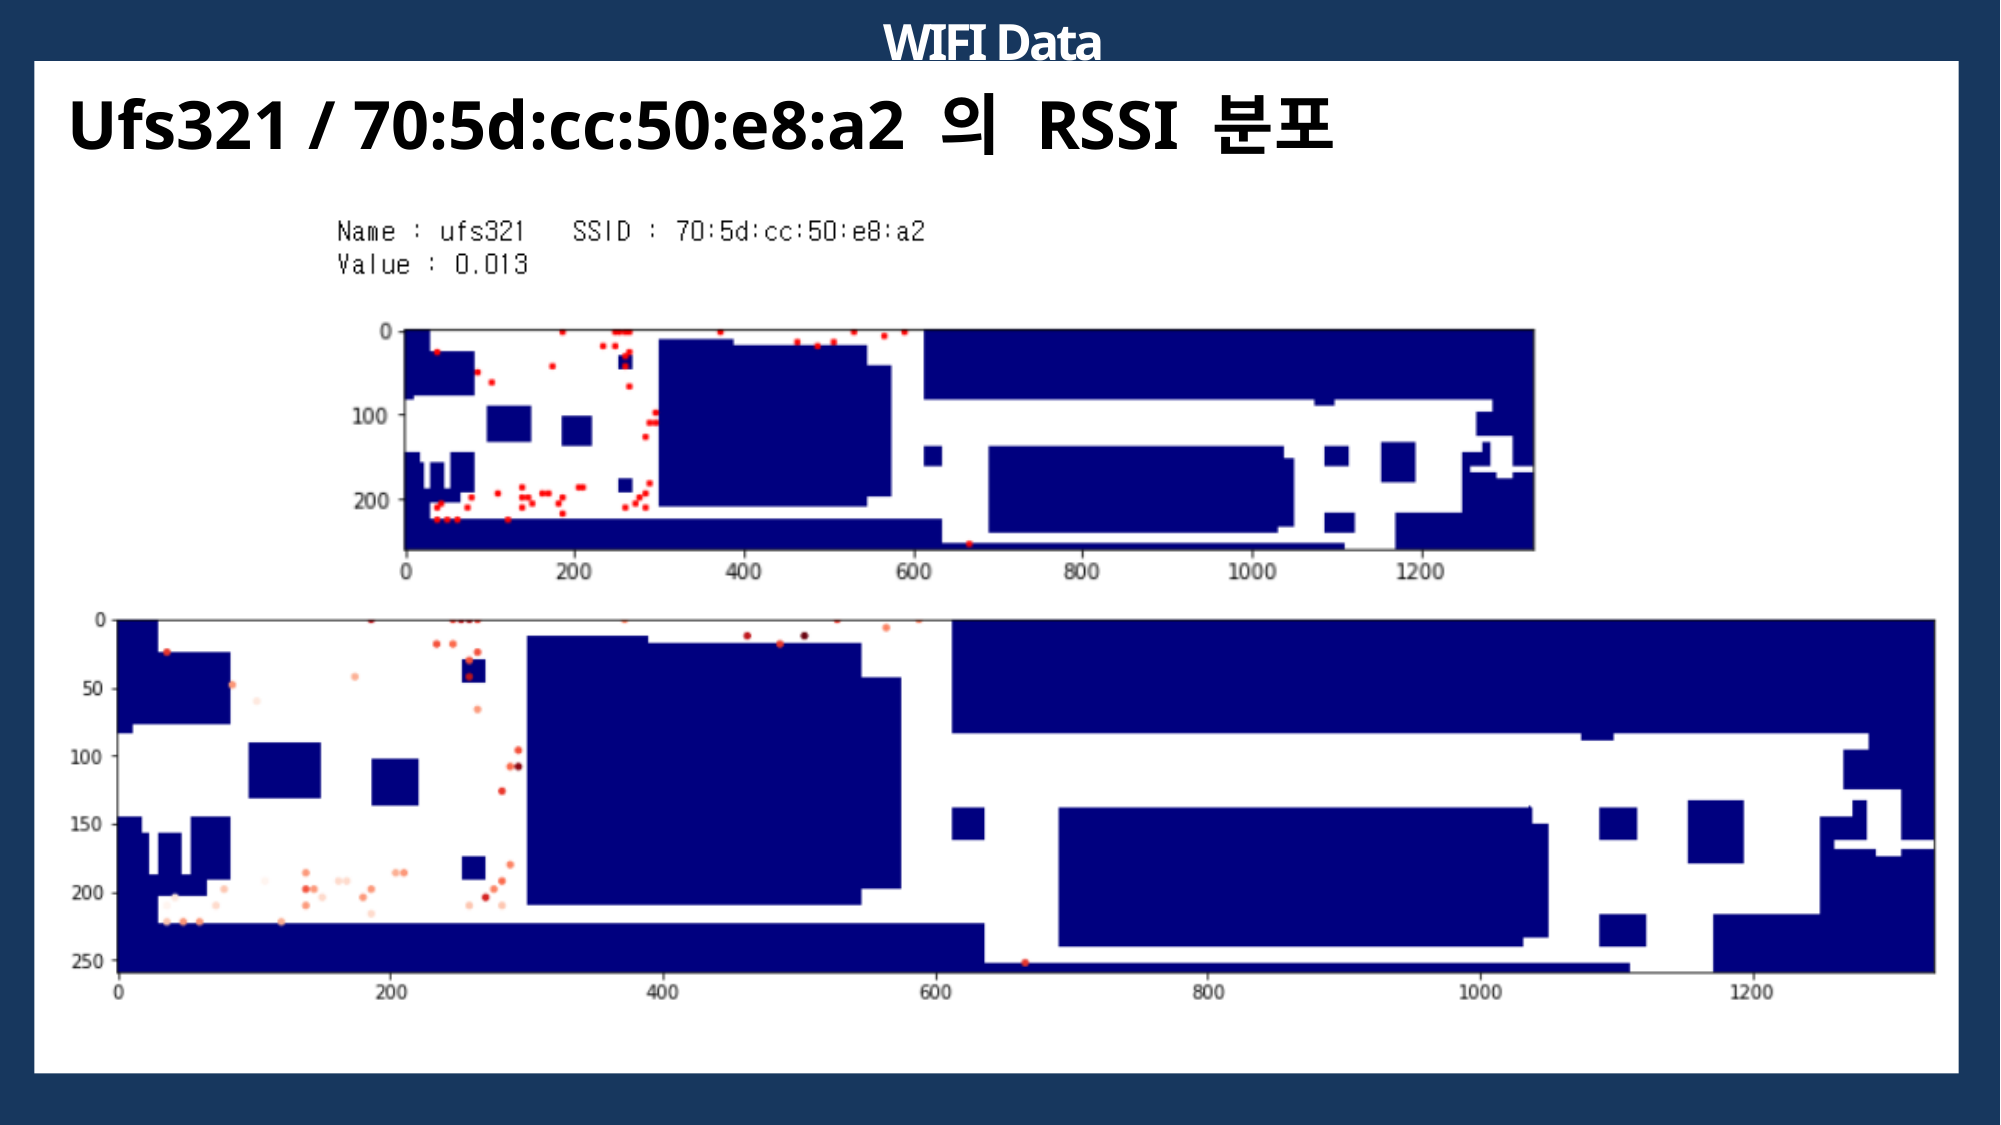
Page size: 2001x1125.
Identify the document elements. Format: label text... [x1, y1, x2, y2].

text_box [32, 59, 1961, 1075]
picture [40, 197, 1948, 1036]
text_box WIFI Data [645, 3, 1343, 76]
text_box Ufs321 / 70:5d:cc:50:e8:a2 의 RSSI 분포 [52, 76, 1654, 171]
